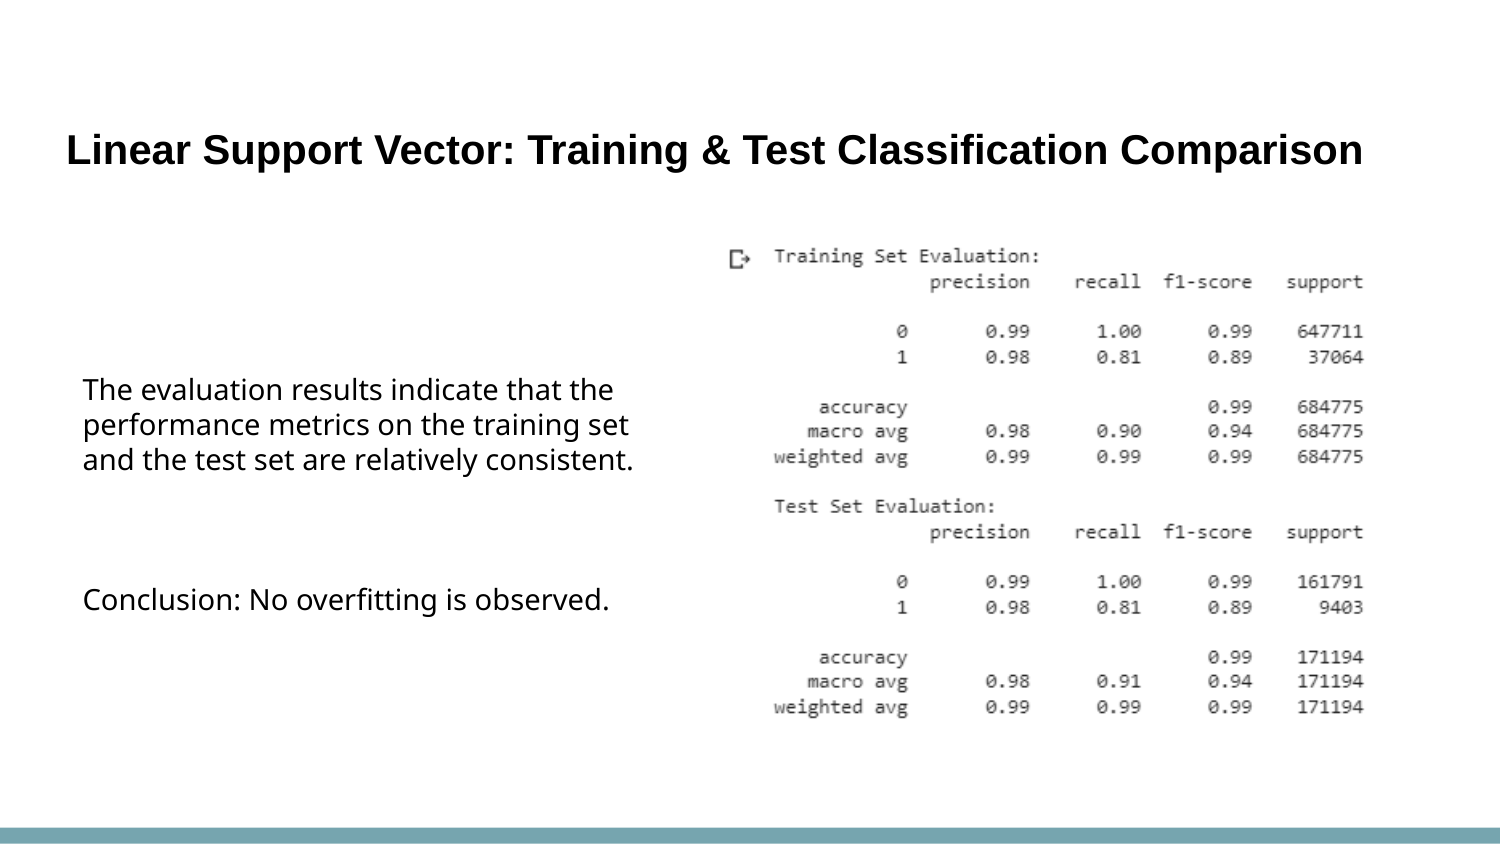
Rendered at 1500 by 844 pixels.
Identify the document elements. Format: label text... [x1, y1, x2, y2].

picture [719, 237, 1414, 745]
title Linear Support Vector: Training & Test Classification Comparison [51, 51, 1449, 189]
text_box The evaluation results indicate that the performance metrics on the training set and the test set are relatively consistent. Conclusion: No overfitting is observed. [67, 261, 665, 733]
